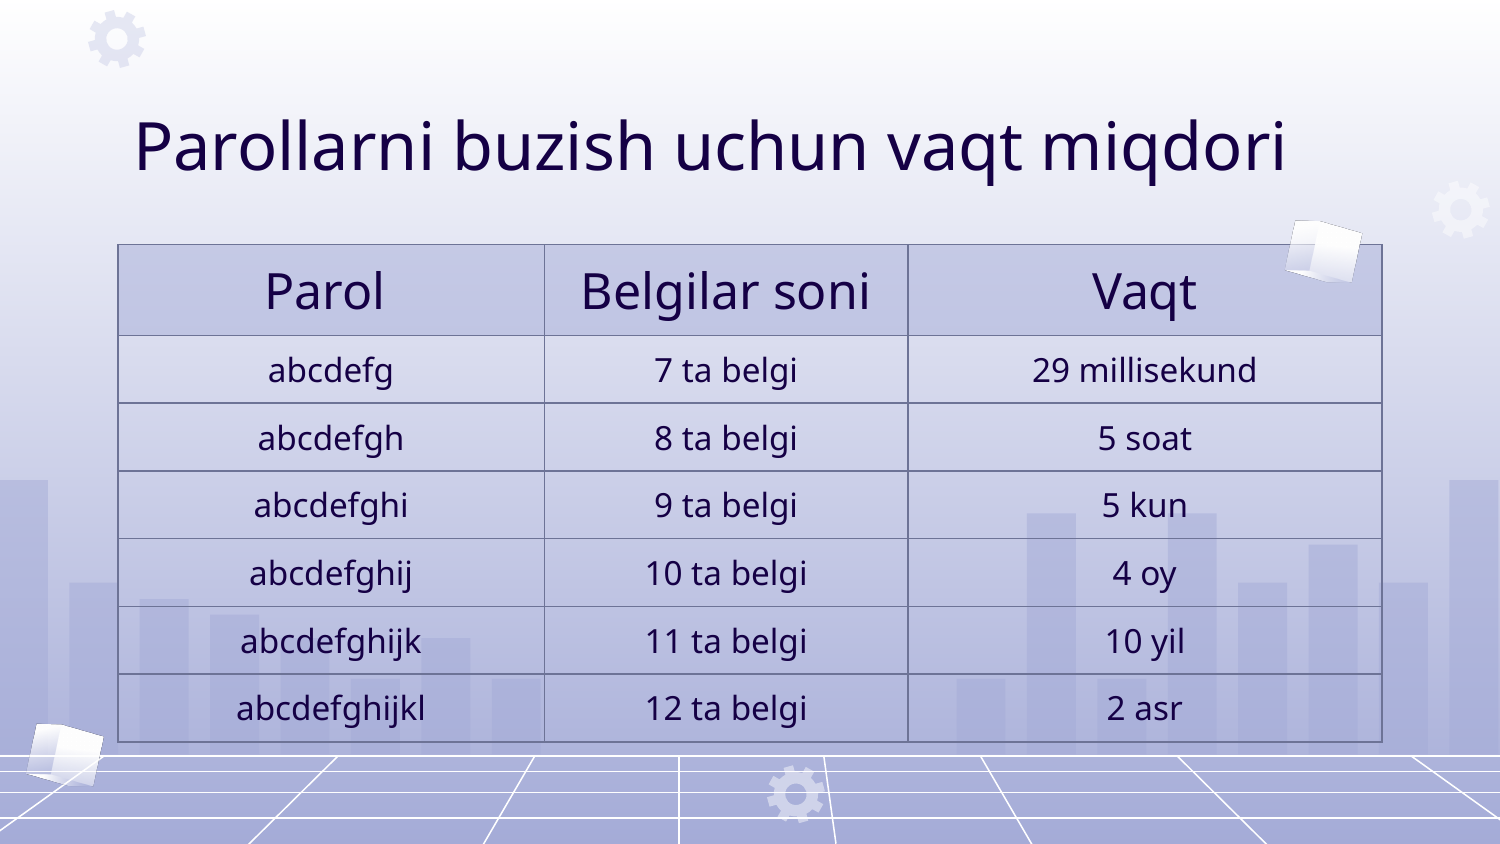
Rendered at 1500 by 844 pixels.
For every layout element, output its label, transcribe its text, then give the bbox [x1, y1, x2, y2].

picture [4, 706, 124, 805]
table_cell abcdefghijk [119, 607, 544, 673]
table_cell 9 ta belgi [545, 472, 907, 538]
table_cell 8 ta belgi [545, 404, 907, 470]
table_cell abcdefghij [119, 539, 544, 606]
table_cell 10 ta belgi [545, 539, 907, 606]
table_cell 12 ta belgi [545, 675, 907, 741]
table_cell 2 asr [909, 675, 1381, 741]
table_cell abcdefghijkl [119, 675, 544, 741]
table_header Parol [119, 245, 544, 335]
table_header Belgilar soni [545, 245, 907, 335]
table_cell 29 millisekund [909, 336, 1381, 402]
picture [1262, 202, 1383, 301]
table_cell 10 yil [909, 607, 1381, 673]
table_cell 11 ta belgi [545, 607, 907, 673]
table_cell abcdefghi [119, 472, 544, 538]
title Parollarni buzish uchun vaqt miqdori [118, 88, 1382, 183]
table_header Vaqt [909, 245, 1381, 335]
table_cell 5 soat [909, 404, 1381, 470]
table_cell abcdefg [119, 336, 544, 402]
table_cell abcdefgh [119, 404, 544, 470]
table_cell 7 ta belgi [545, 336, 907, 402]
table_cell 5 kun [909, 472, 1381, 538]
table_cell 4 oy [909, 539, 1381, 606]
